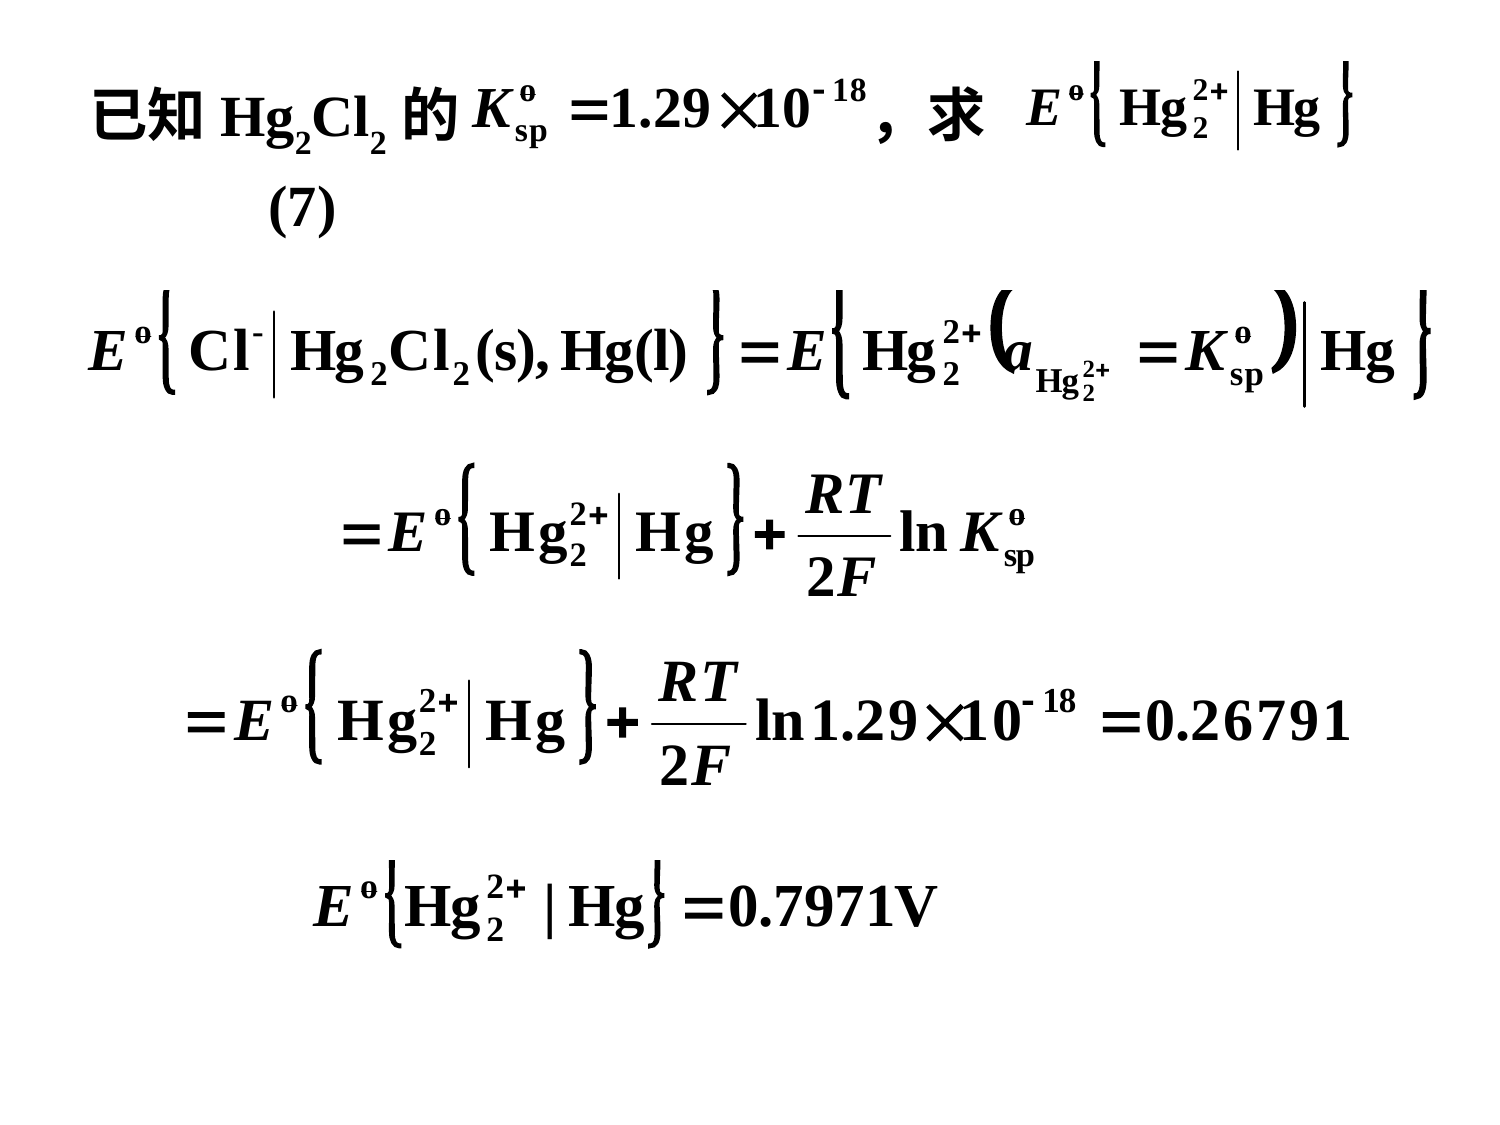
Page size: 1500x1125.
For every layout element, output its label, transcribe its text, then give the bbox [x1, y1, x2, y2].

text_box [1015, 61, 1359, 161]
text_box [460, 64, 875, 161]
text_box (7) [253, 169, 825, 246]
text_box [173, 639, 1351, 800]
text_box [76, 290, 1436, 420]
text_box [329, 453, 1047, 611]
text_box 已知Hg2Cl2的 ，求 [0, 54, 1500, 169]
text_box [300, 860, 951, 952]
